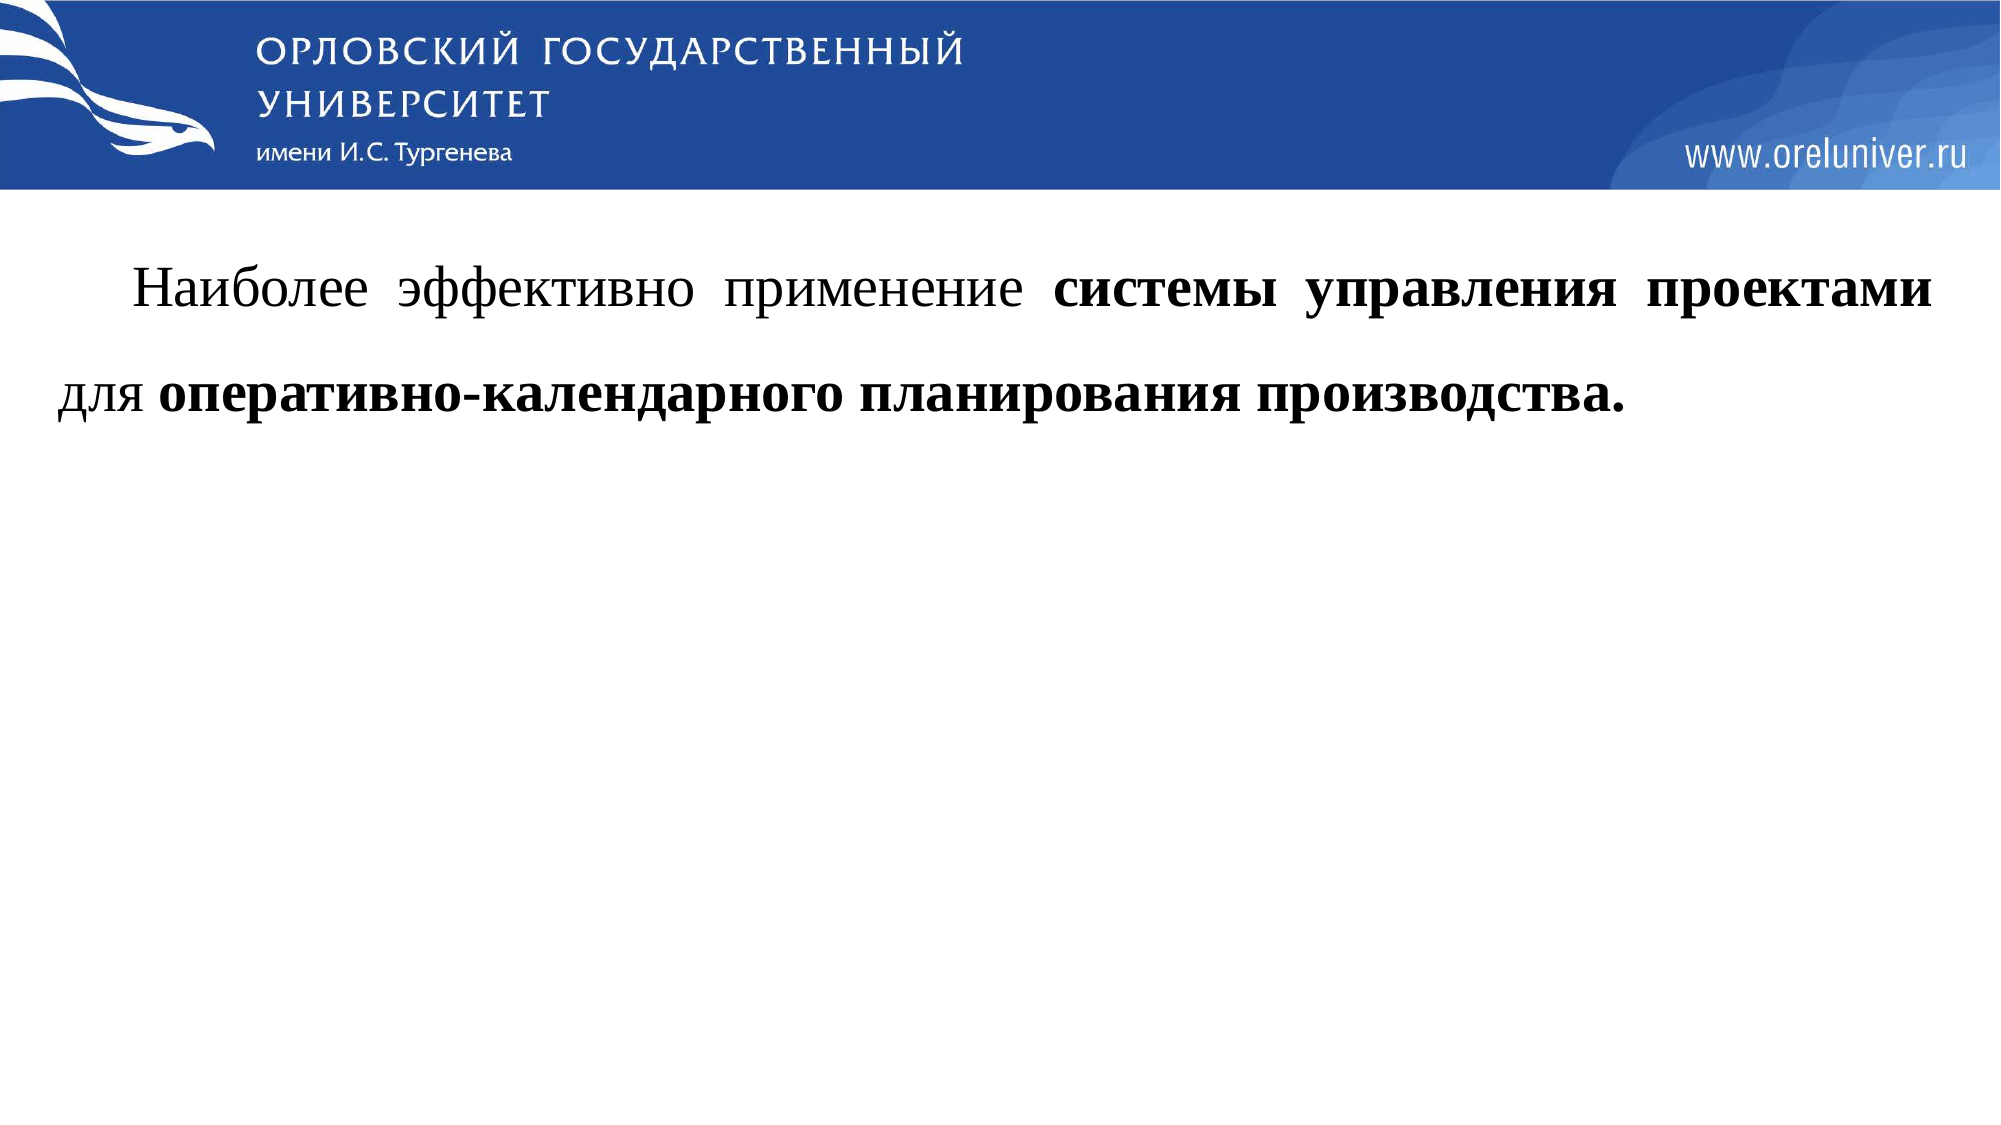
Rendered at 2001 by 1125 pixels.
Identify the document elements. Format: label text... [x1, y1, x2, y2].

list Наиболее эффективно применение системы управления проектами для оперативно-календарного планирования производства. [43, 205, 1949, 315]
picture [0, 0, 2000, 190]
